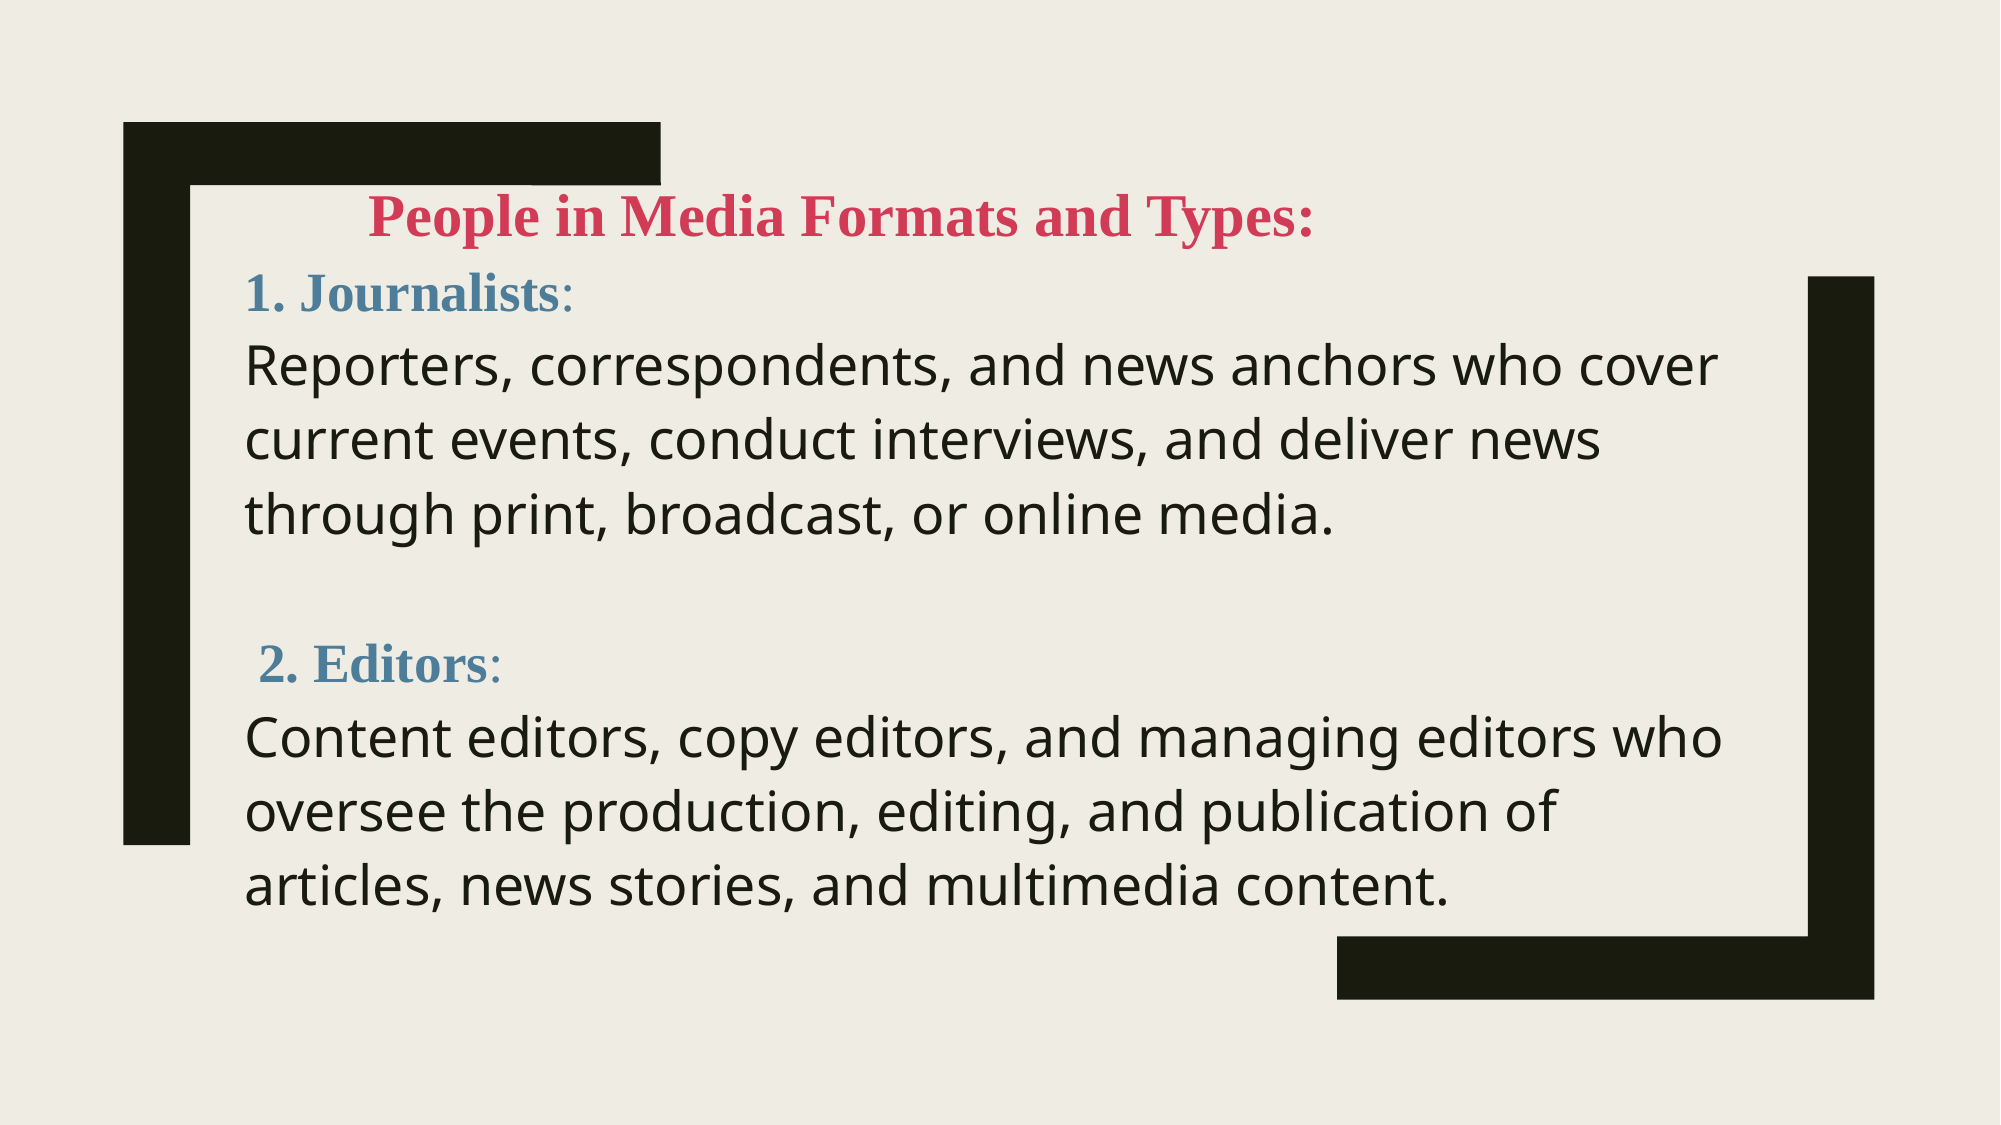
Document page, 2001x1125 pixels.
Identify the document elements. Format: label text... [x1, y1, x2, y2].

subtitle People in Media Formats and Types: 1. Journalists: Reporters, correspondents, and news anchors who cover current events, conduct interviews, and deliver news through print, broadcast, or online media. 2. Editors: Content editors, copy editors, and managing editors who oversee the production, editing, and publication of articles, news stories, and multimedia content. [229, 159, 1771, 940]
